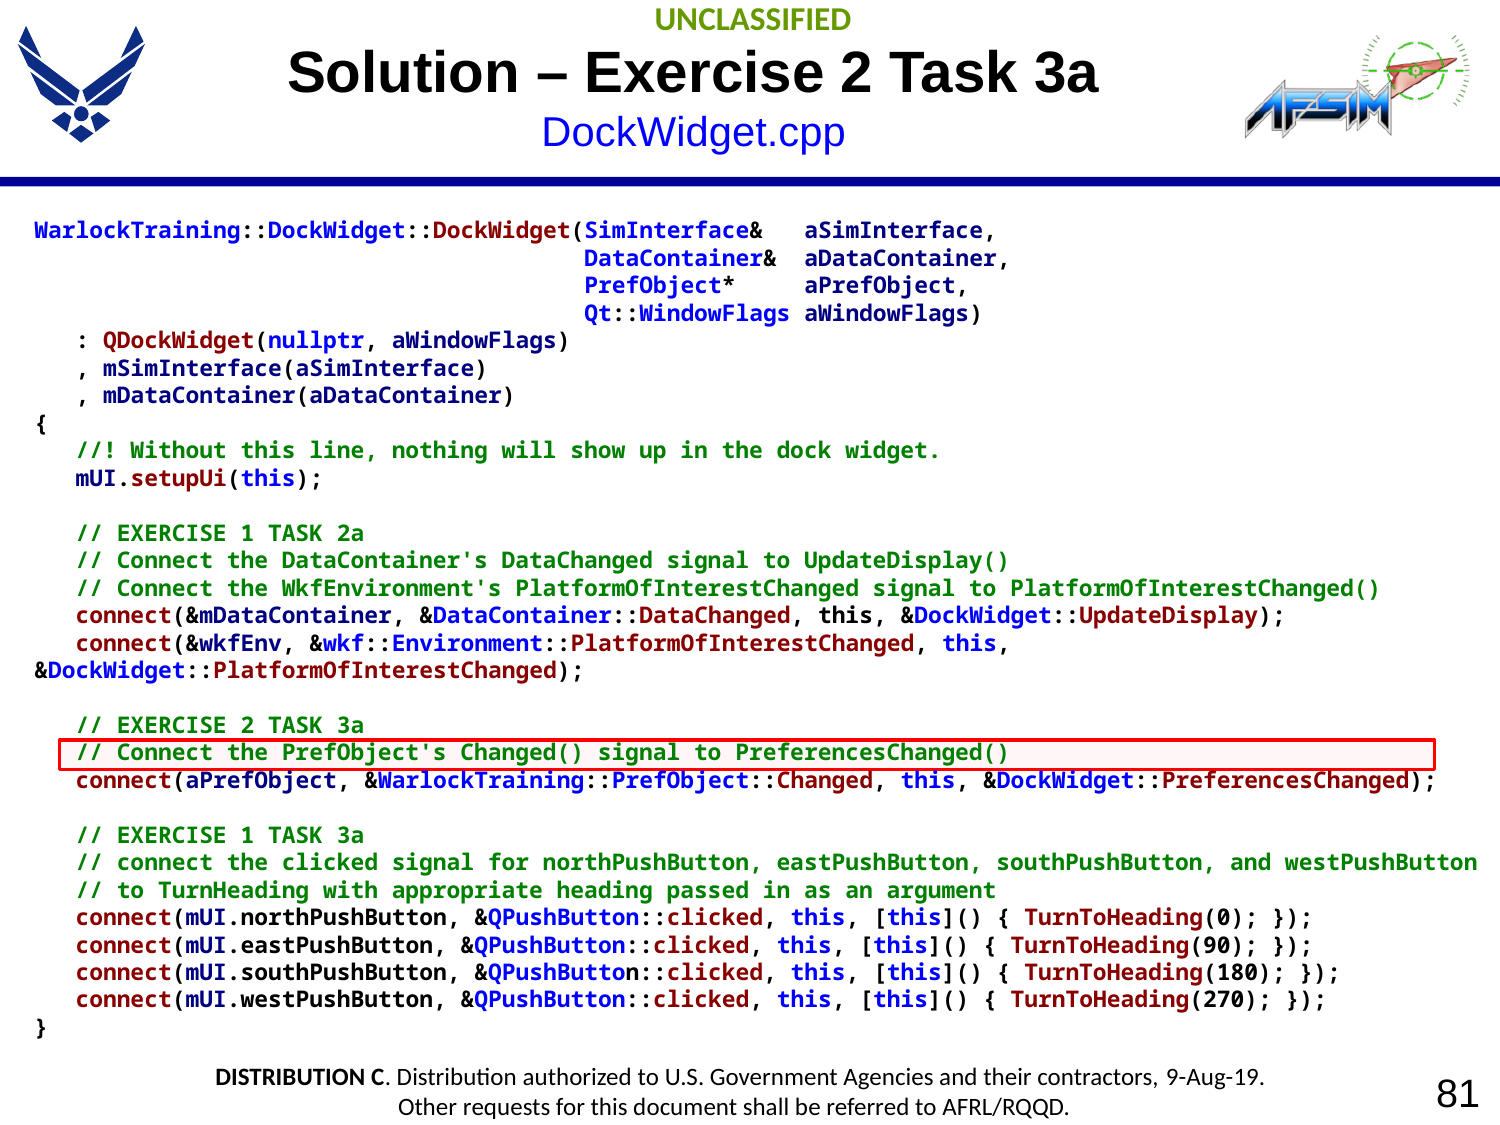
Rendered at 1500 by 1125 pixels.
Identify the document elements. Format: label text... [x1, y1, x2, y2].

picture [1238, 22, 1483, 147]
text_box WarlockTraining::DockWidget::DockWidget(SimInterface& aSimInterface, DataContainer& aDataContainer, PrefObject* aPrefObject, Qt::WindowFlags aWindowFlags) : QDockWidget(nullptr, aWindowFlags) , mSimInterface(aSimInterface) , mDataContainer(aDataContainer) { //! Without this line, nothing will show up in the dock widget. mUI.setupUi(this); // EXERCISE 1 TASK 2a // Connect the DataContainer's DataChanged signal to UpdateDisplay() // Connect the WkfEnvironment's PlatformOfInterestChanged signal to PlatformOfInterestChanged() connect(&mDataContainer, &DataContainer::DataChanged, this, &DockWidget::UpdateDisplay); connect(&wkfEnv, &wkf::Environment::PlatformOfInterestChanged, this, &DockWidget::PlatformOfInterestChanged); // EXERCISE 2 TASK 3a // Connect the PrefObject's Changed() signal to PreferencesChanged() connect(aPrefObject, &WarlockTraining::PrefObject::Changed, this, &DockWidget::PreferencesChanged); // EXERCISE 1 TASK 3a // connect the clicked signal for northPushButton, eastPushButton, southPushButton, and westPushButton // to TurnHeading with appropriate heading passed in as an argument connect(mUI.northPushButton, &QPushButton::clicked, this, [this]() { TurnToHeading(0); }); connect(mUI.eastPushButton, &QPushButton::clicked, this, [this]() { TurnToHeading(90); }); connect(mUI.southPushButton, &QPushButton::clicked, this, [this]() { TurnToHeading(180); }); connect(mUI.westPushButton, &QPushButton::clicked, this, [this]() { TurnToHeading(270); }); } [19, 208, 1500, 1125]
title Solution – Exercise 2 Task 3a DockWidget.cpp [150, 0, 1238, 189]
